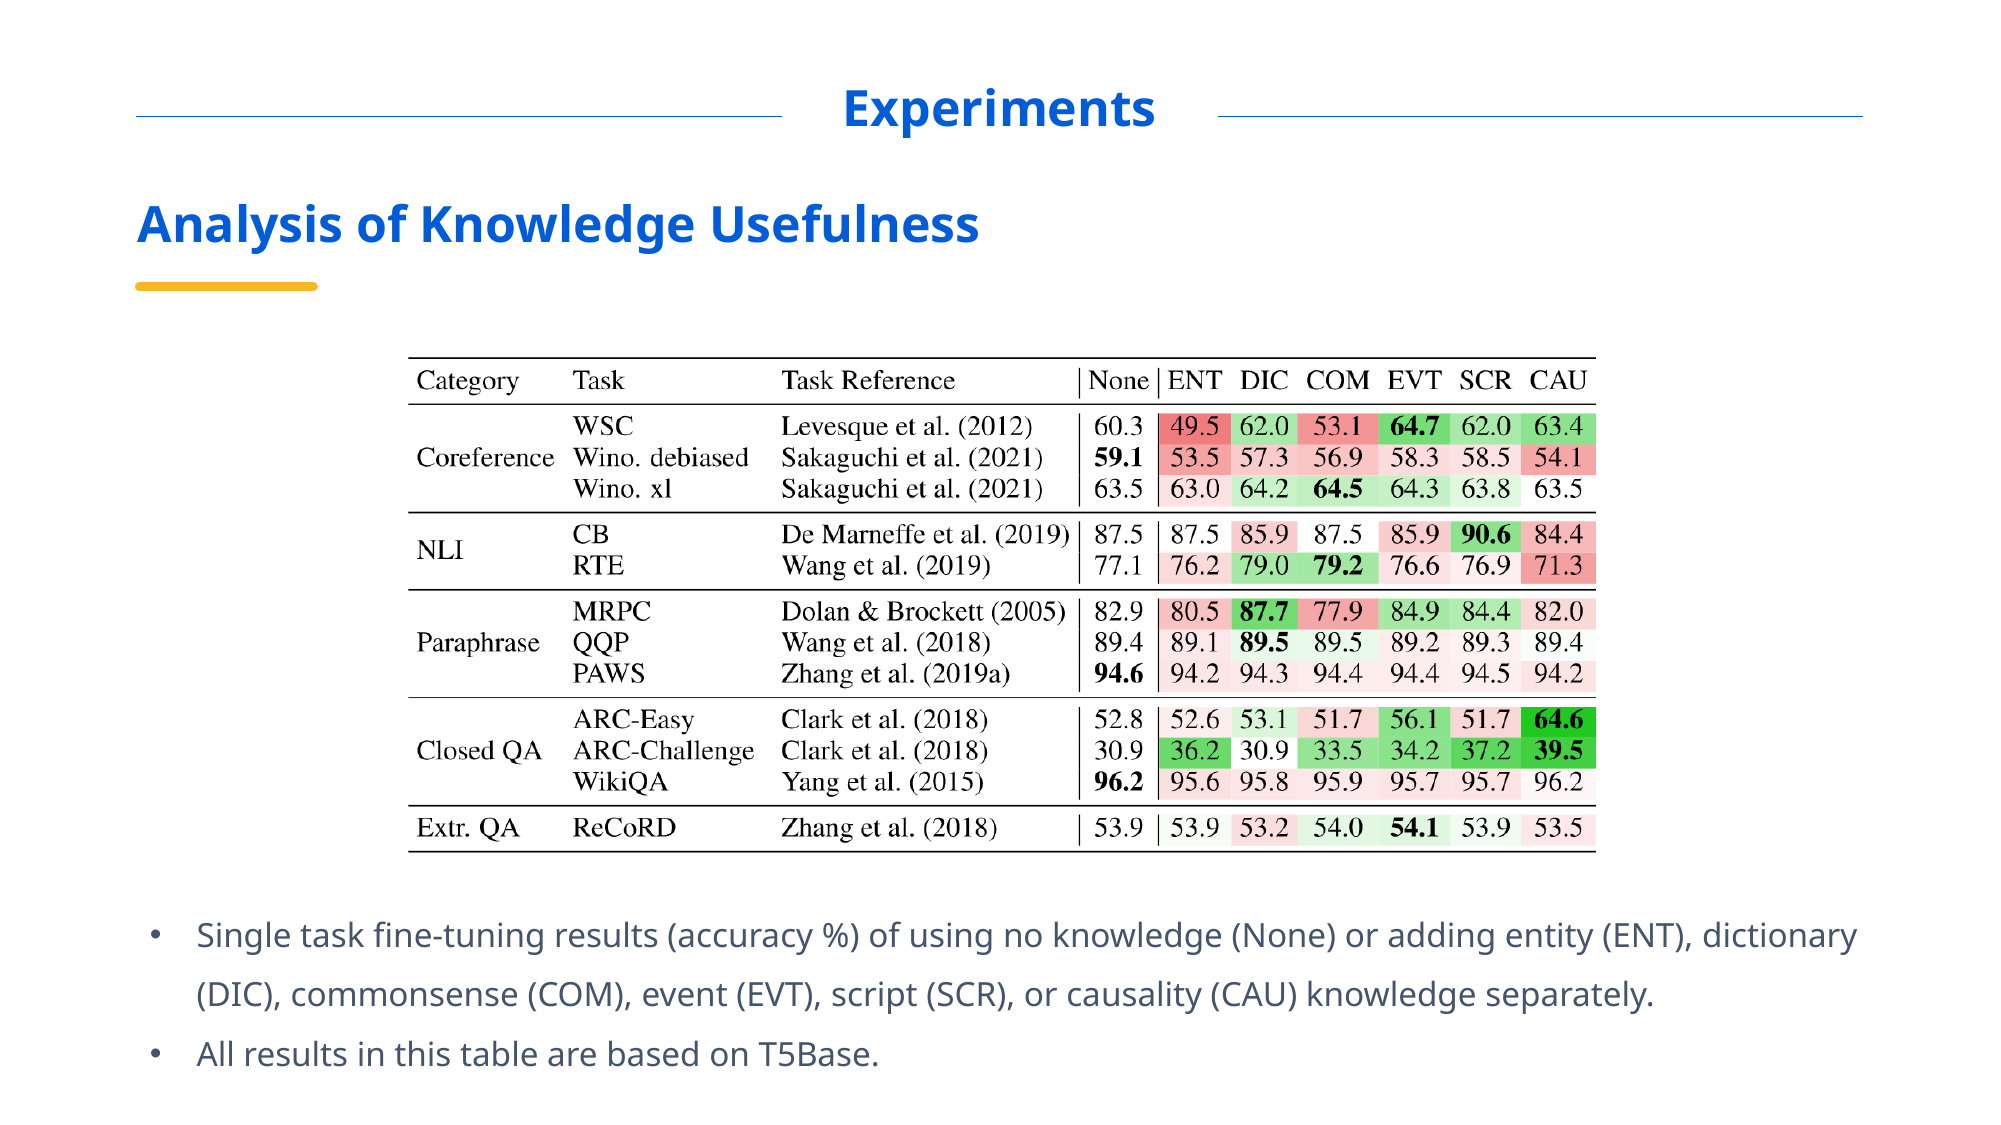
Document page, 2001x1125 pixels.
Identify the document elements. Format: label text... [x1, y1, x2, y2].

picture [389, 343, 1611, 857]
list Experiments [785, 68, 1215, 145]
text_box Single task fine-tuning results (accuracy %) of using no knowledge (None) or adding entity (ENT), dictionary (DIC), commonsense (COM), event (EVT), script (SCR), or causality (CAU) knowledge separately. All results in this table are based on T5Base. [135, 886, 1906, 1081]
text_box Analysis of Knowledge Usefulness [122, 185, 1844, 261]
text_box [133, 281, 319, 292]
